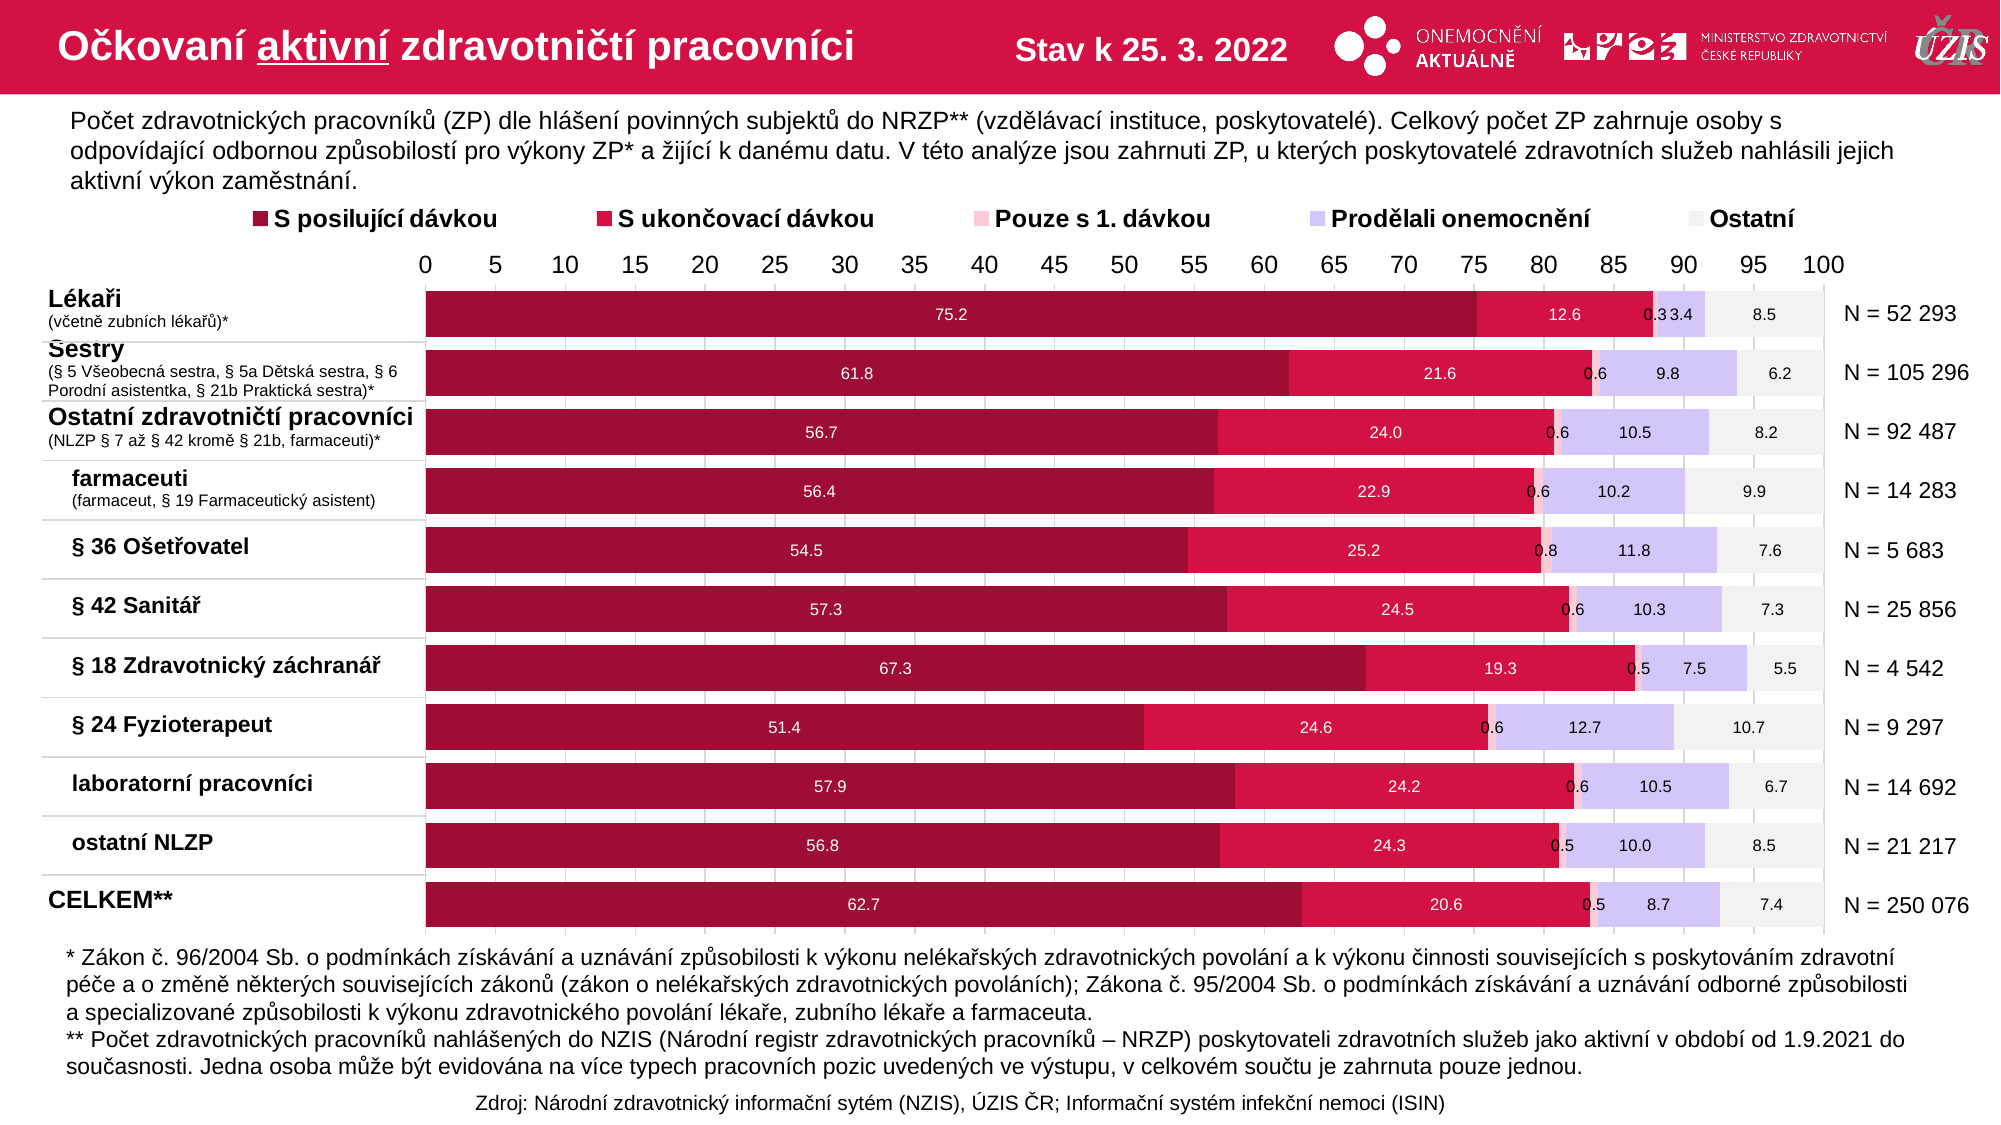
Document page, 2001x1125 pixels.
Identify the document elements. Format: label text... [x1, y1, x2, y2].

table_cell laboratorní pracovníci [42, 758, 139, 815]
table_cell N = 250 076 [1894, 875, 1977, 934]
picture [1334, 16, 1542, 76]
table_cell Sestry (§ 5 Všeobecná sestra, § 5a Dětská sestra, § 6 Porodní asistentka, § 21b Praktická sestra)* [42, 343, 139, 400]
text_box Stav k 25. 3. 2022 [999, 20, 1330, 76]
table_cell N = 92 487 [1894, 401, 1977, 461]
table_cell N = 5 683 [1894, 520, 1977, 579]
table_cell N = 4 542 [1894, 638, 1977, 697]
table_cell ostatní NLZP [42, 817, 139, 874]
table_cell Ostatní zdravotničtí pracovníci (NLZP § 7 až § 42 kromě § 21b, farmaceuti)* [42, 402, 139, 460]
table_cell N = 25 856 [1894, 579, 1977, 638]
table_header N = 52 293 [1894, 283, 1977, 342]
text_box Počet zdravotnických pracovníků (ZP) dle hlášení povinných subjektů do NRZP** (vzdělávací instituce, poskytovatelé). Celkový počet ZP zahrnuje osoby s odpovídající odbornou způsobilostí pro výkony ZP* a žijící k danému datu. V této analýze jsou zahrnuti ZP, u kterých poskytovatelé zdravotních služeb nahlásili jejich aktivní výkon zaměstnání. [55, 97, 1935, 202]
picture [1563, 31, 1888, 60]
text_box Zdroj: Národní zdravotnický informační sytém (NZIS), ÚZIS ČR; Informační systém infekční nemoci (ISIN) [284, 1081, 1643, 1122]
table_cell § 18 Zdravotnický záchranář [42, 639, 139, 697]
table_cell farmaceuti (farmaceut, § 19 Farmaceutický asistent) [42, 461, 139, 519]
picture [1915, 15, 1989, 66]
table_cell CELKEM** [42, 876, 139, 934]
table_cell N = 14 283 [1894, 461, 1977, 520]
table_cell § 42 Sanitář [42, 580, 139, 637]
title Očkovaní aktivní zdravotničtí pracovníci [42, 0, 1262, 95]
text_box * Zákon č. 96/2004 Sb. o podmínkách získávání a uznávání způsobilosti k výkonu nelékařských zdravotnických povolání a k výkonu činnosti souvisejících s poskytováním zdravotní péče a o změně některých souvisejících zákonů (zákon o nelékařských zdravotnických povoláních); Zákona č. 95/2004 Sb. o podmínkách získávání a uznávání odborné způsobilosti a specializované způsobilosti k výkonu zdravotnického povolání lékaře, zubního lékaře a farmaceuta. ** Počet zdravotnických pracovníků nahlášených do NZIS (Národní registr zdravotnických pracovníků – NRZP) poskytovateli zdravotních služeb jako aktivní v období od 1.9.2021 do současnosti. Jedna osoba může být evidována na více typech pracovních pozic uvedených ve výstupu, v celkovém součtu je zahrnuta pouze jednou. [51, 934, 1931, 1087]
table_cell N = 21 217 [1894, 816, 1977, 875]
table_header Lékaři (včetně zubních lékařů)* [42, 283, 139, 341]
chart [139, 160, 1894, 969]
table_cell N = 14 692 [1894, 757, 1977, 816]
table_cell § 24 Fyzioterapeut [42, 698, 139, 756]
table_cell § 36 Ošetřovatel [42, 521, 139, 578]
table_cell N = 9 297 [1894, 697, 1977, 757]
table_cell N = 105 296 [1894, 342, 1977, 401]
